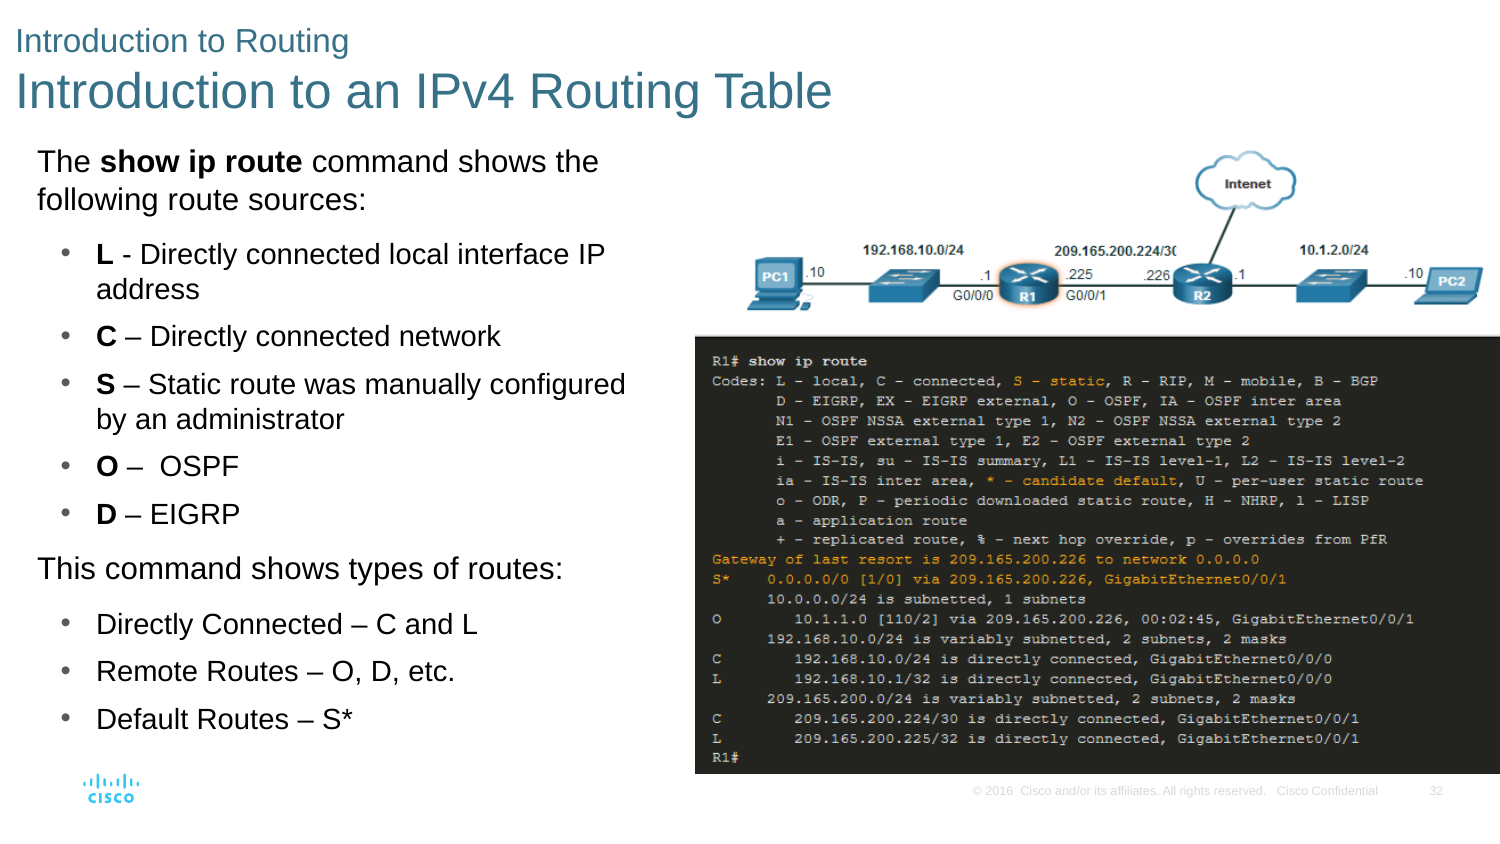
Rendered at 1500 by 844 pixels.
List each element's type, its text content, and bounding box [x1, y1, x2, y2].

title Introduction to Routing Introduction to an IPv4 Routing Table [0, 6, 1500, 131]
picture [695, 133, 1500, 775]
list The show ip route command shows the following route sources: L - Directly connected local interface IP address C – Directly connected network S – Static route was manually configured by an administrator O – OSPF D – EIGRP This command shows types of routes: Directly Connected – C and L Remote Routes – O, D, etc. Default Routes – S* [22, 134, 675, 745]
